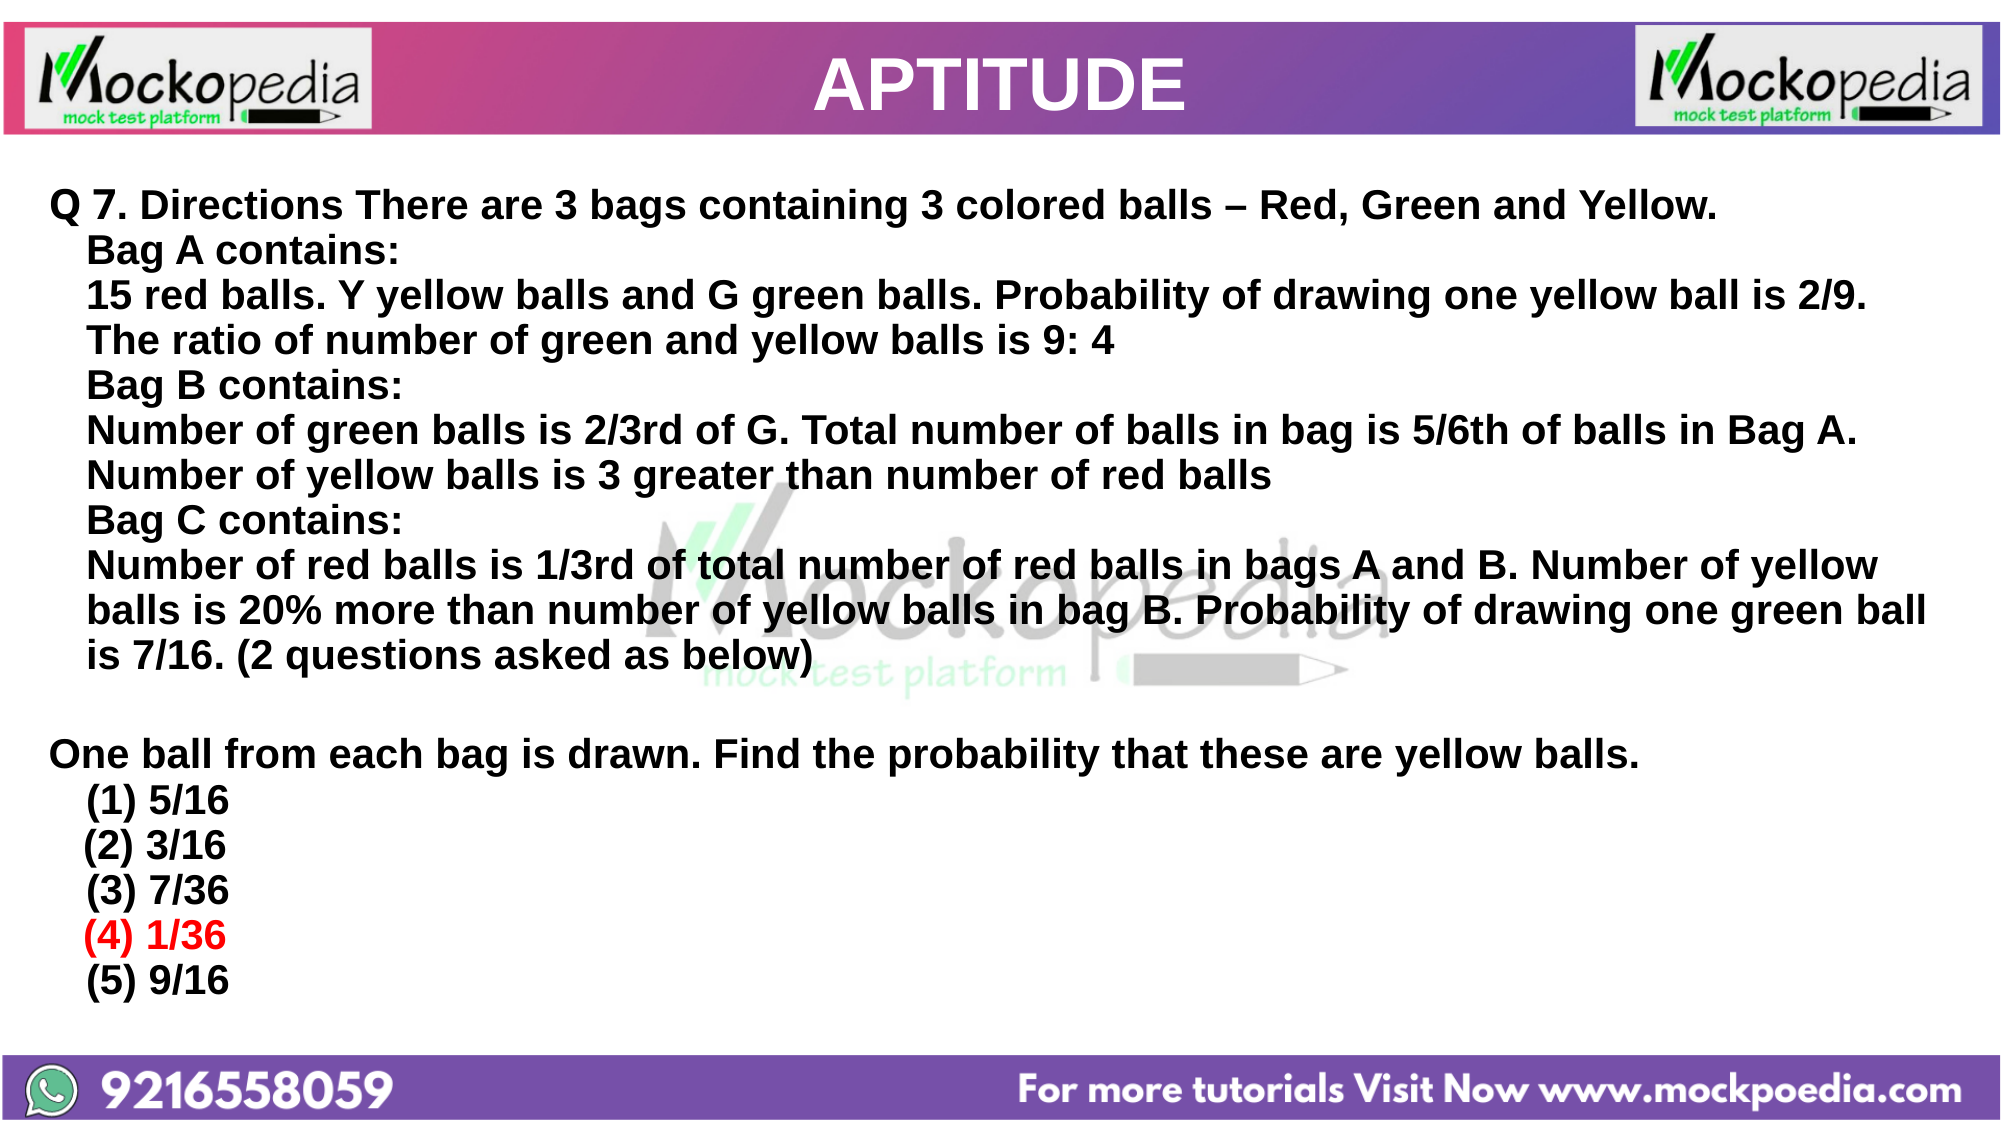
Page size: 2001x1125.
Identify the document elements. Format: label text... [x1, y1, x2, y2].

list Q 7. Directions There are 3 bags containing 3 colored balls – Red, Green and Yellow. Bag A contains: 15 red balls. Y yellow balls and G green balls. Probability of drawing one yellow ball is 2/9. The ratio of number of green and yellow balls is 9: 4 Bag B contains: Number of green balls is 2/3rd of G. Total number of balls in bag is 5/6th of balls in Bag A. Number of yellow balls is 3 greater than number of red balls Bag C contains: Number of red balls is 1/3rd of total number of red balls in bags A and B. Number of yellow balls is 20% more than number of yellow balls in bag B. Probability of drawing one green ball is 7/16. (2 questions asked as below) One ball from each bag is drawn. Find the probability that these are yellow balls. (1) 5/16 (2) 3/16 (3) 7/36 (4) 1/36 (5) 9/16 [33, 175, 1959, 1053]
picture [0, 0, 2001, 1125]
title APTITUDE [41, 31, 1959, 142]
